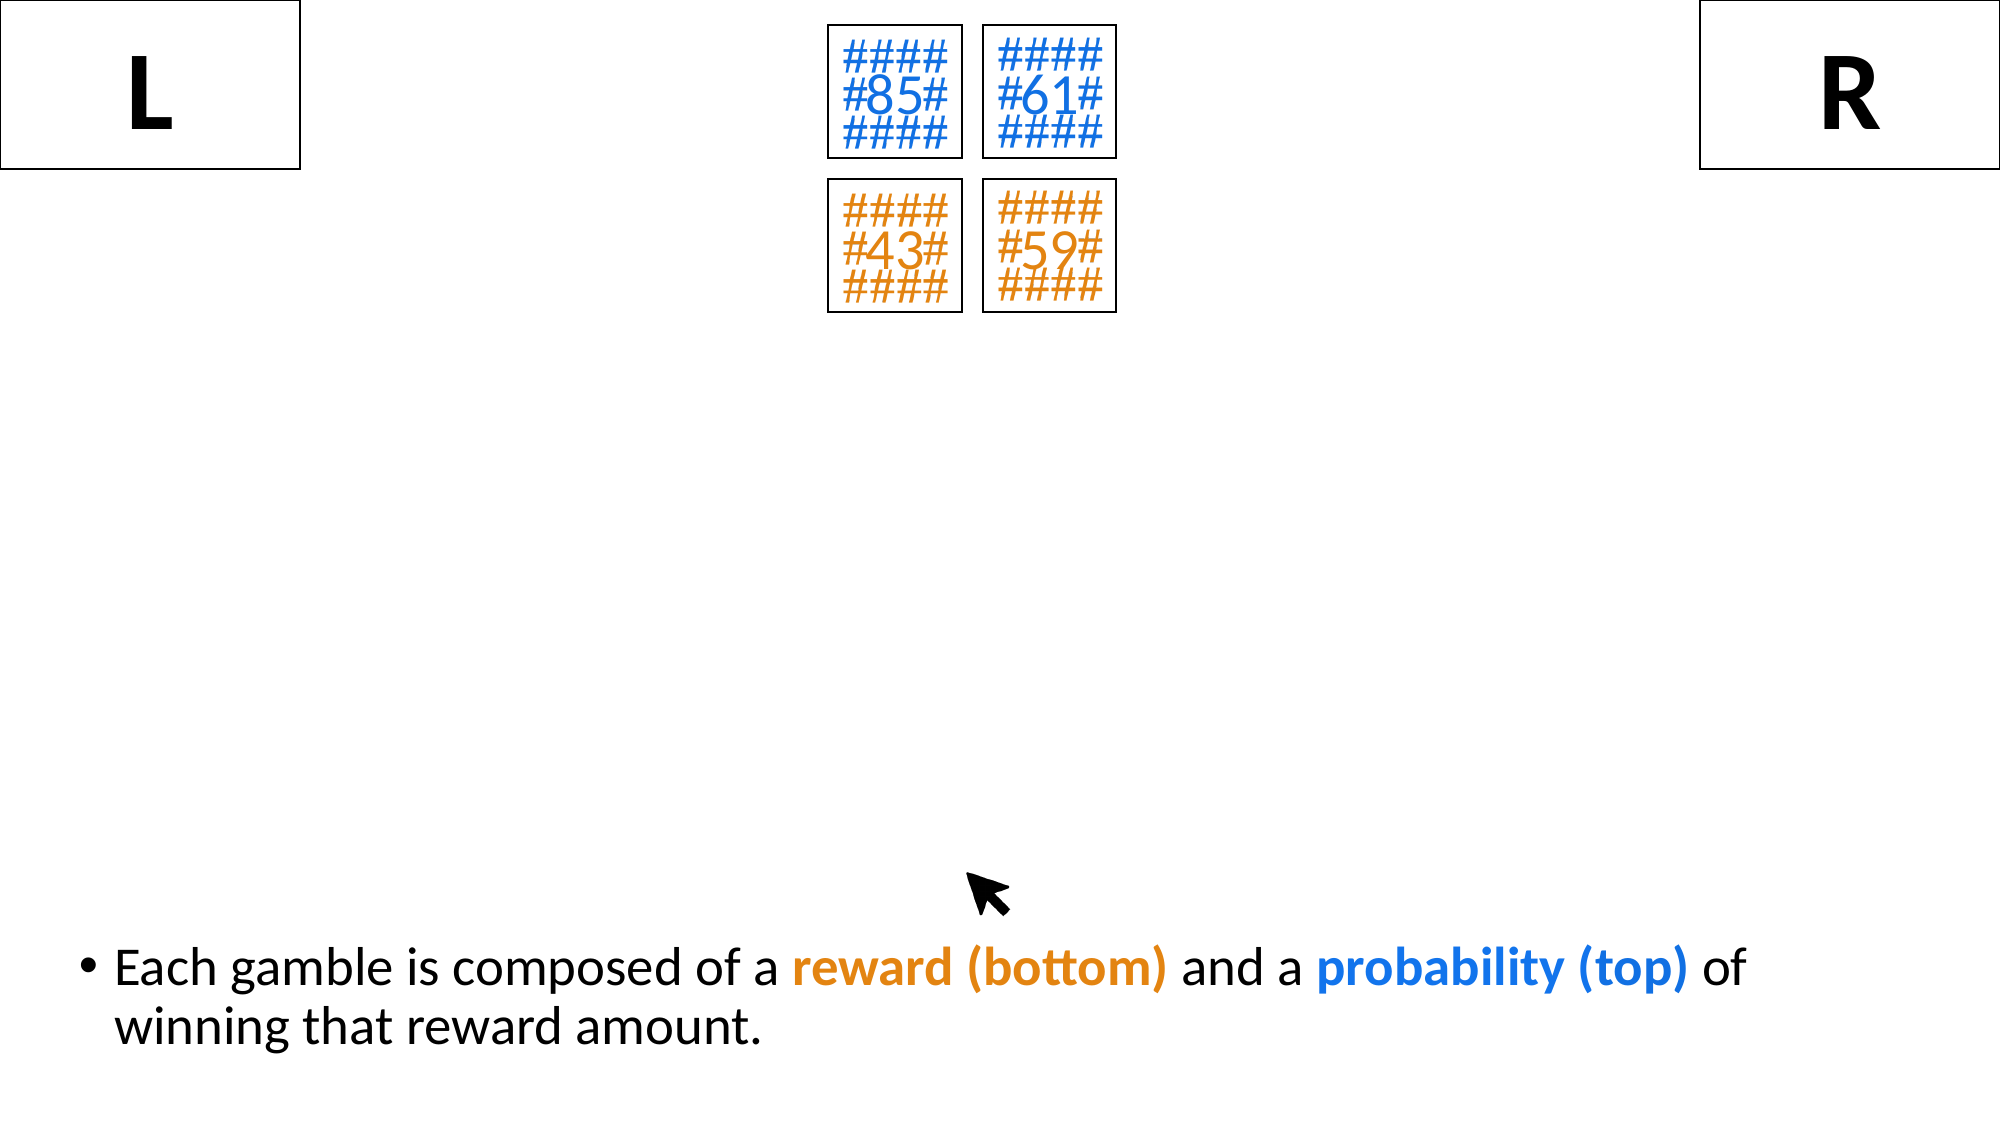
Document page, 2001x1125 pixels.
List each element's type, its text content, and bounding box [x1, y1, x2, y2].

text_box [828, 24, 1117, 159]
list Each gamble is composed of a reward (bottom) and a probability (top) of winning that reward amount. [63, 931, 1937, 1065]
text_box L [0, 0, 301, 170]
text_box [828, 179, 1117, 313]
picture [950, 856, 1026, 932]
text_box R [1699, 0, 2000, 170]
